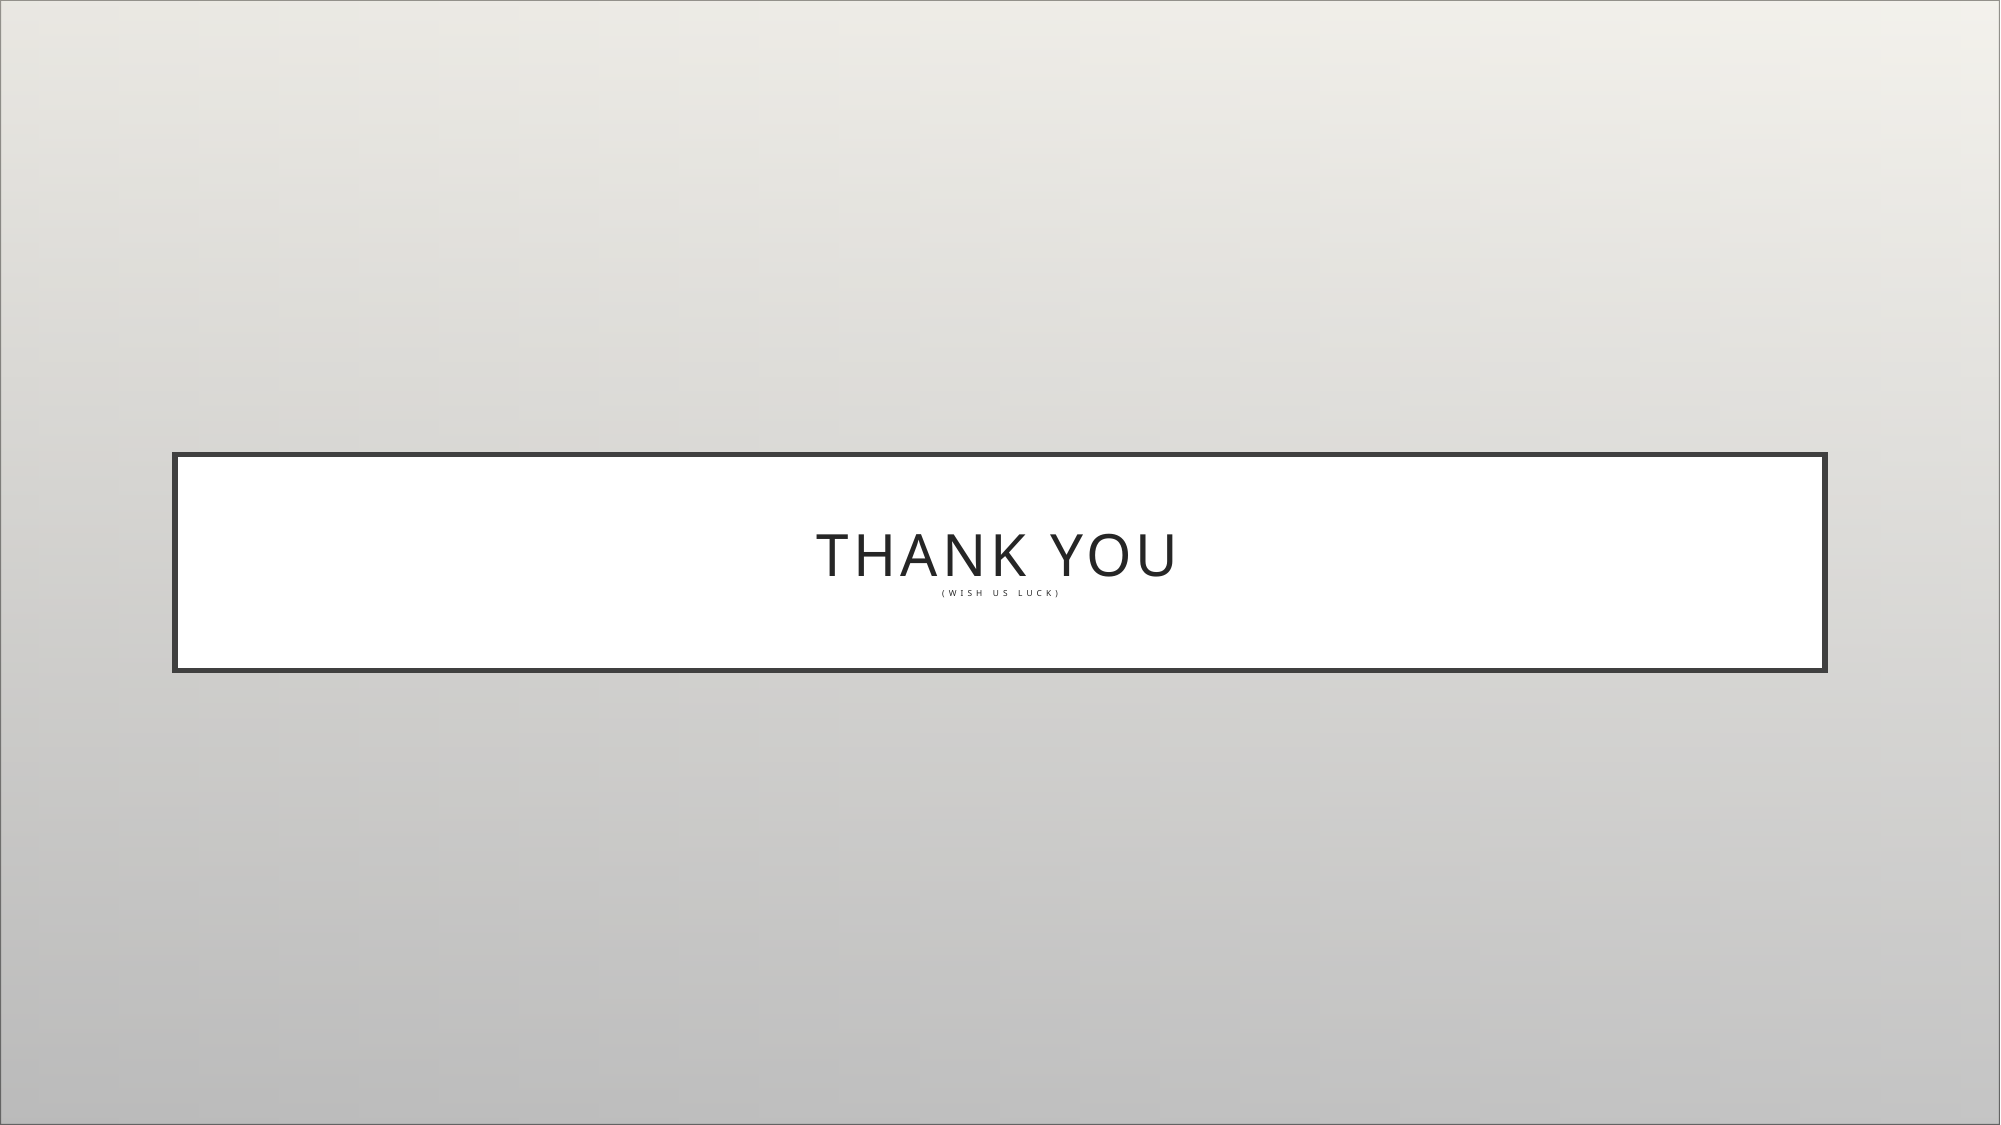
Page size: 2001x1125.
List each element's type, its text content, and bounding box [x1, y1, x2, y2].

title Thank you (wish us luck) [172, 452, 1828, 673]
text_box [0, 0, 2000, 1125]
